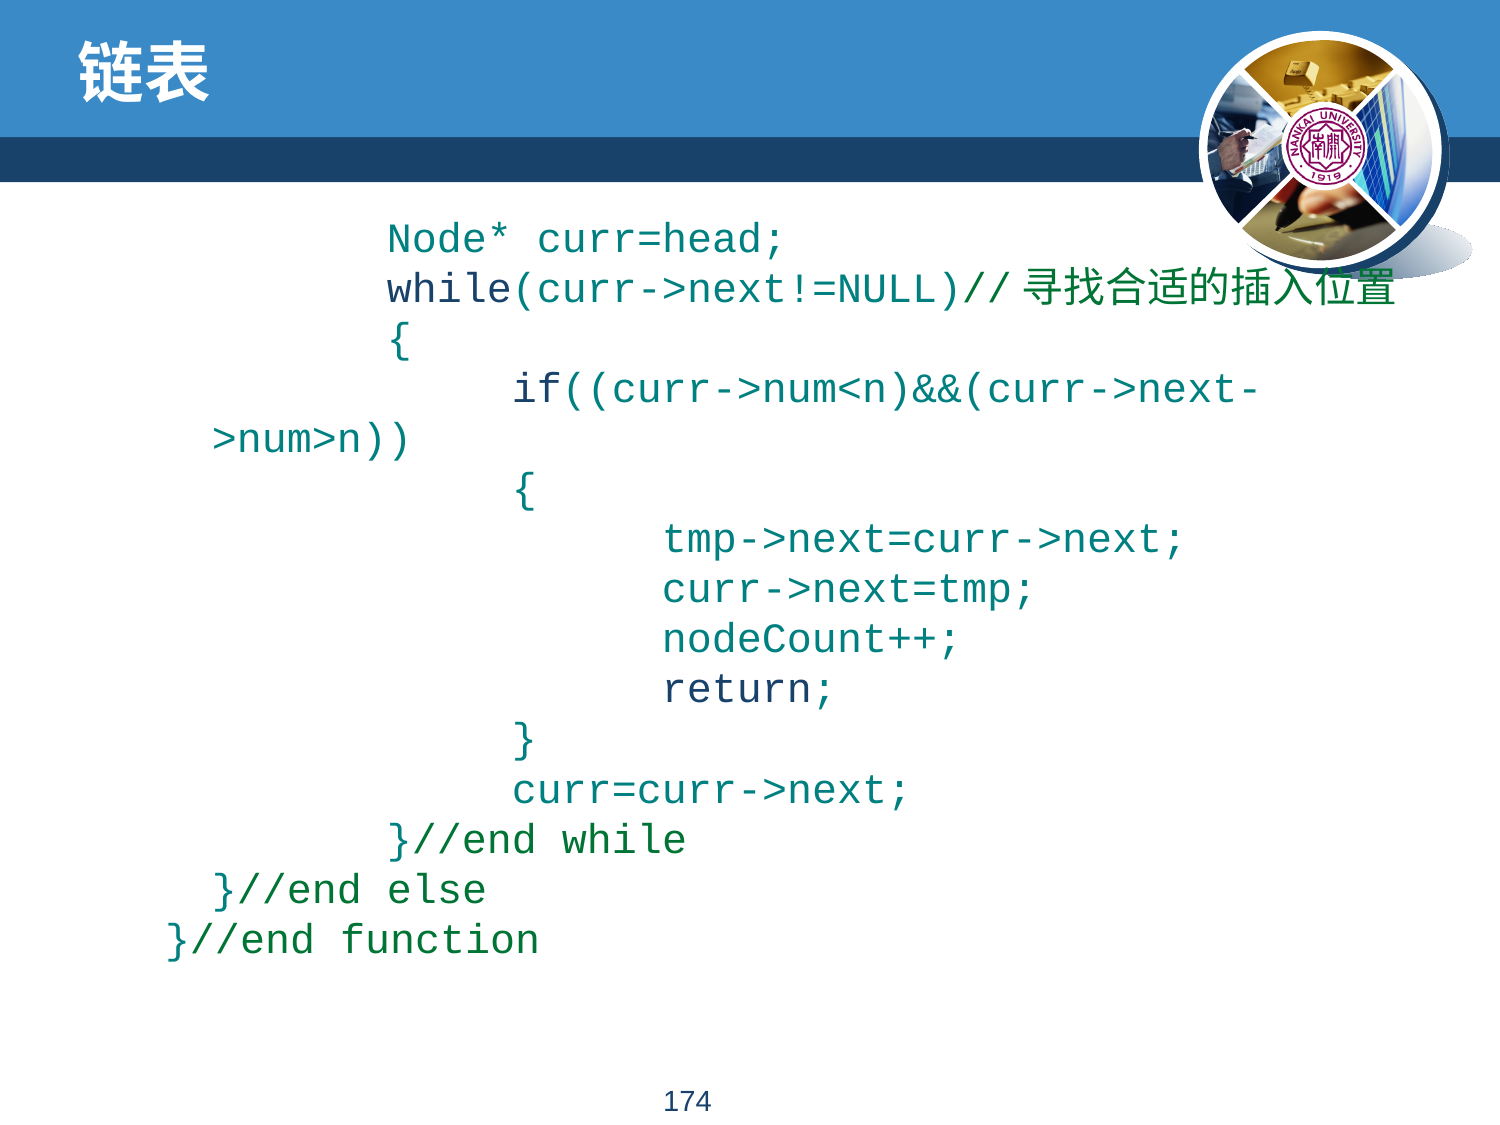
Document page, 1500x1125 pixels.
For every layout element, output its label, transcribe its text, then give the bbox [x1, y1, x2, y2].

title 链表 [62, 24, 1275, 118]
slide_number 173 [512, 1074, 863, 1114]
list Node* curr=head; while(curr->next!=NULL)//寻找合适的插入位置 { if((curr->num<n)&&(curr->next->num>n)) { tmp->next=curr->next; curr->next=tmp; nodeCount++; return; } curr=curr->next; }//end while }//end else }//end function [75, 203, 1425, 1065]
picture [1207, 40, 1433, 203]
